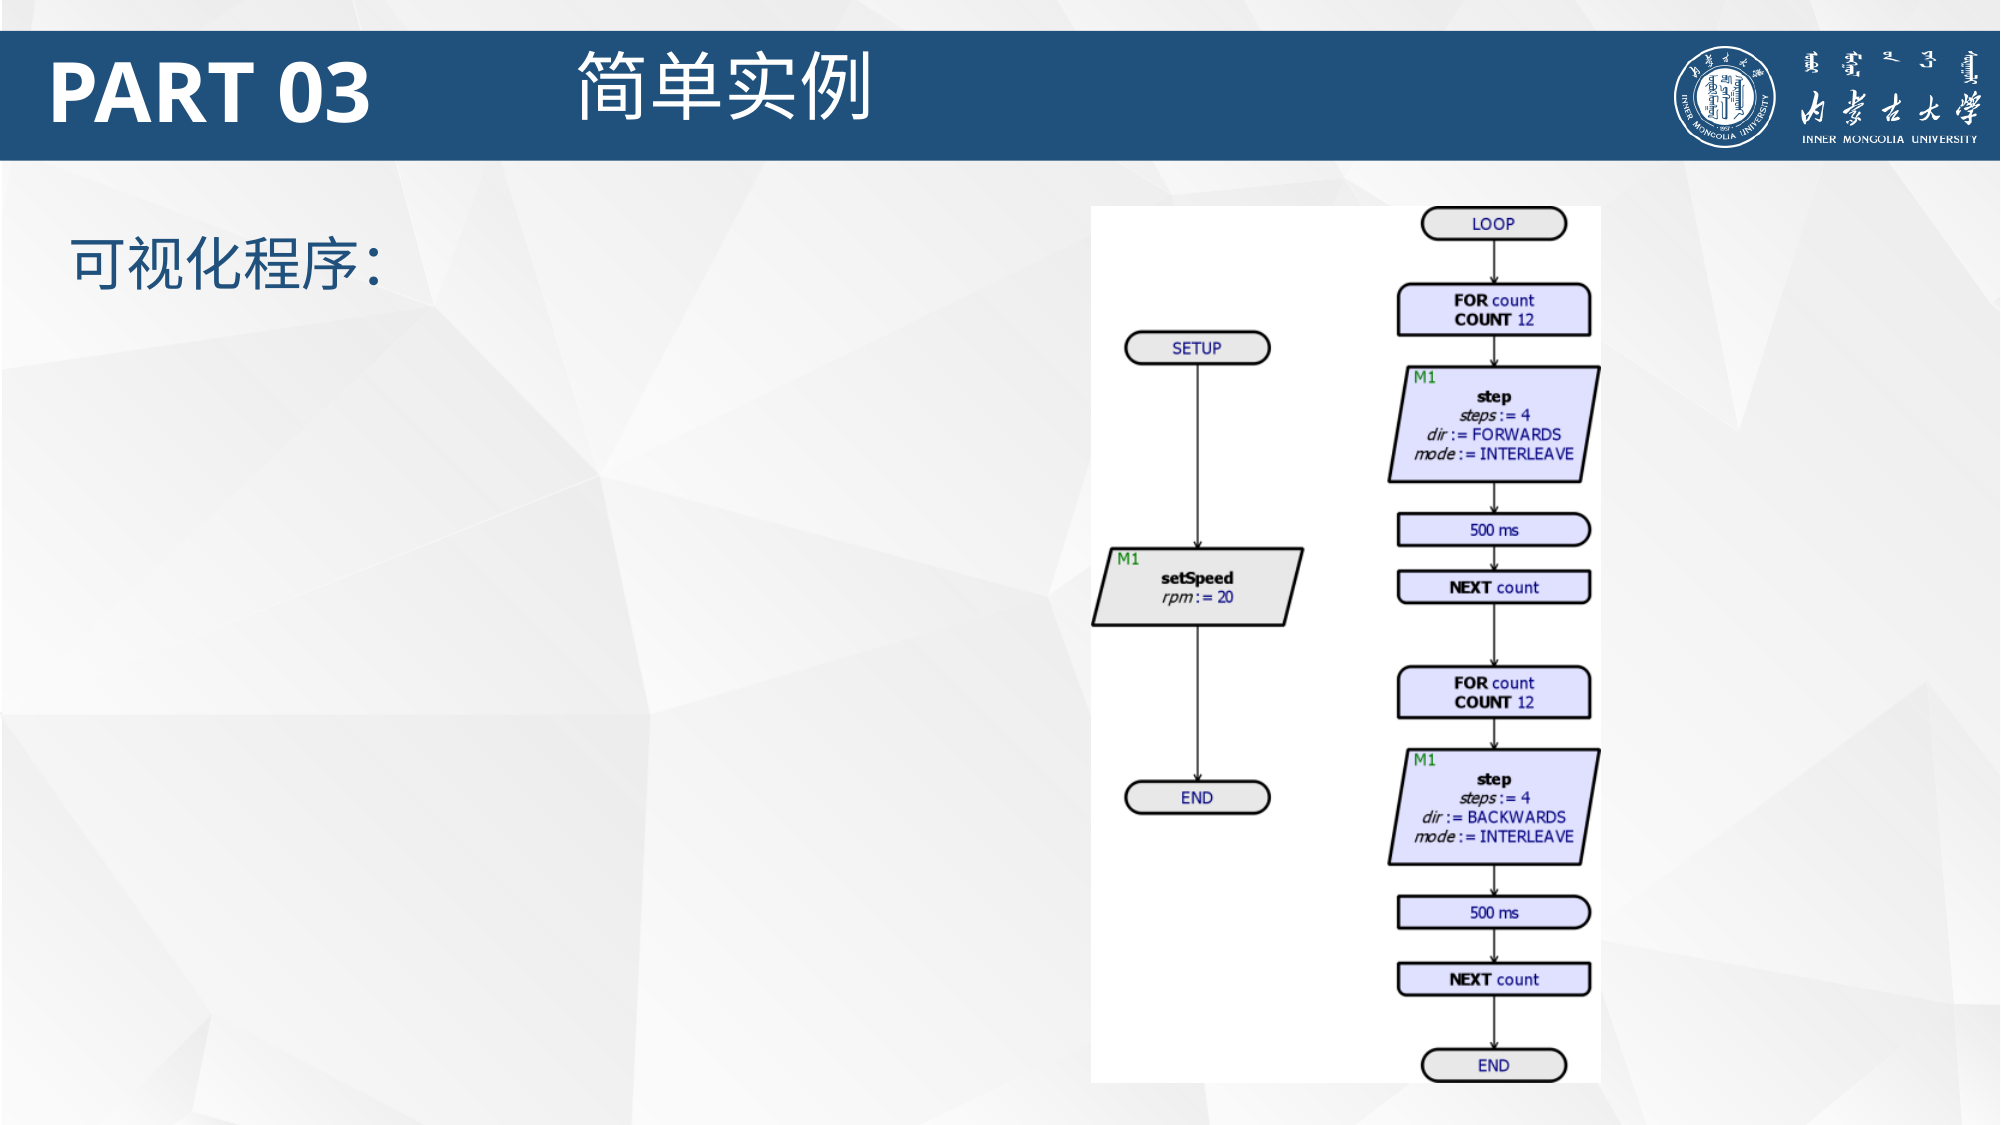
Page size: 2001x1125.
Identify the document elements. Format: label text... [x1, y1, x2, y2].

picture [1673, 46, 1986, 150]
text_box 可视化程序： [0, 184, 752, 305]
list PART 03 [32, 42, 481, 148]
list 简单实例 [559, 42, 1485, 158]
picture [0, 0, 2001, 1125]
